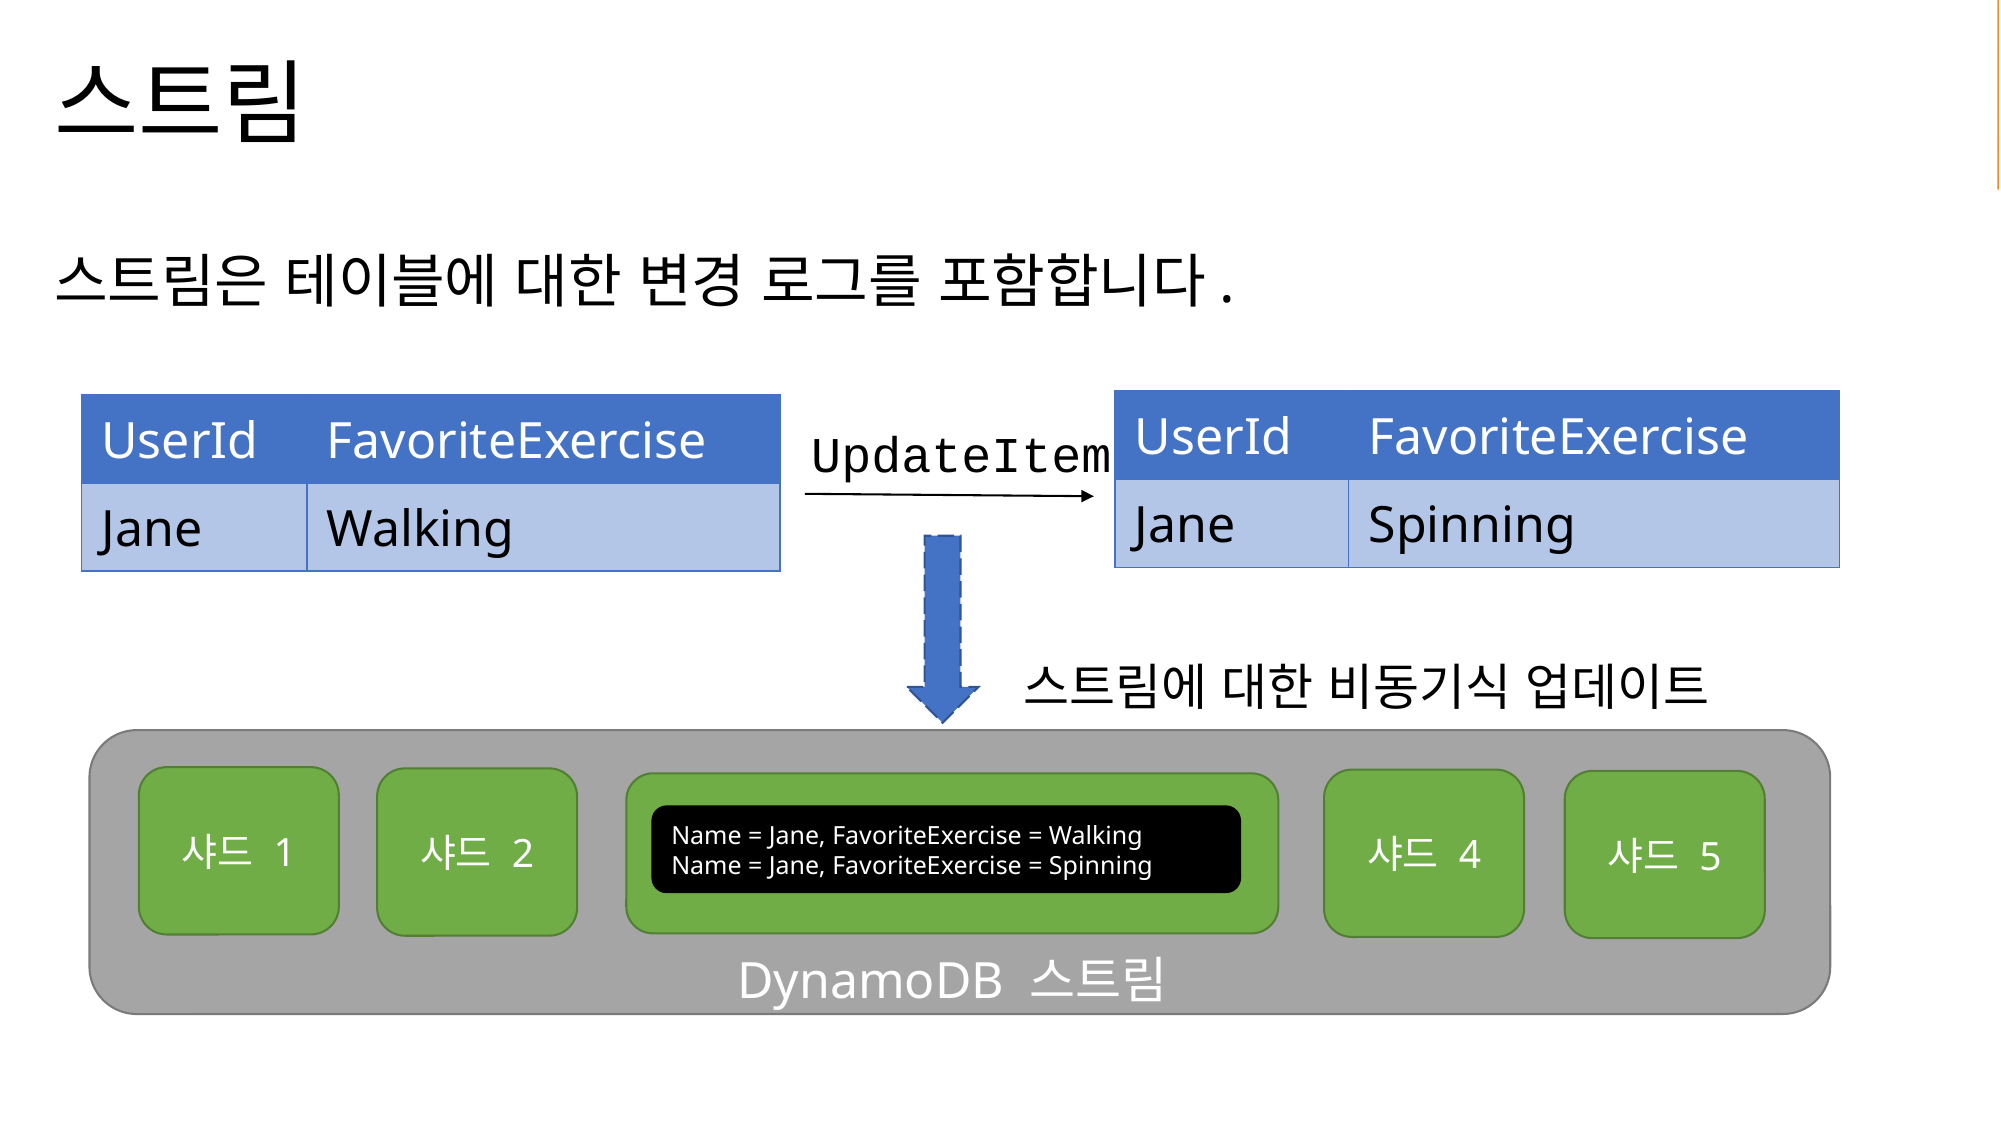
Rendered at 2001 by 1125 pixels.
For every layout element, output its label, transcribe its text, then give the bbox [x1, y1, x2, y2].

title 스트림 [39, 43, 1863, 172]
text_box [804, 493, 1094, 497]
table_cell Jane [82, 484, 306, 570]
table_header FavoriteExercise [308, 395, 779, 482]
table_cell Jane [1116, 480, 1348, 535]
table_header UserId [82, 395, 306, 482]
text_box UpdateItem [796, 414, 1127, 490]
table_cell Walking [308, 484, 779, 535]
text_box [138, 767, 1765, 939]
table_header FavoriteExercise [1349, 392, 1839, 478]
table_cell Spinning [1349, 480, 1839, 567]
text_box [89, 535, 1831, 1015]
list 스트림은 테이블에 대한 변경 로그를 포함합니다. [39, 236, 1765, 1043]
table_header UserId [1116, 392, 1348, 478]
